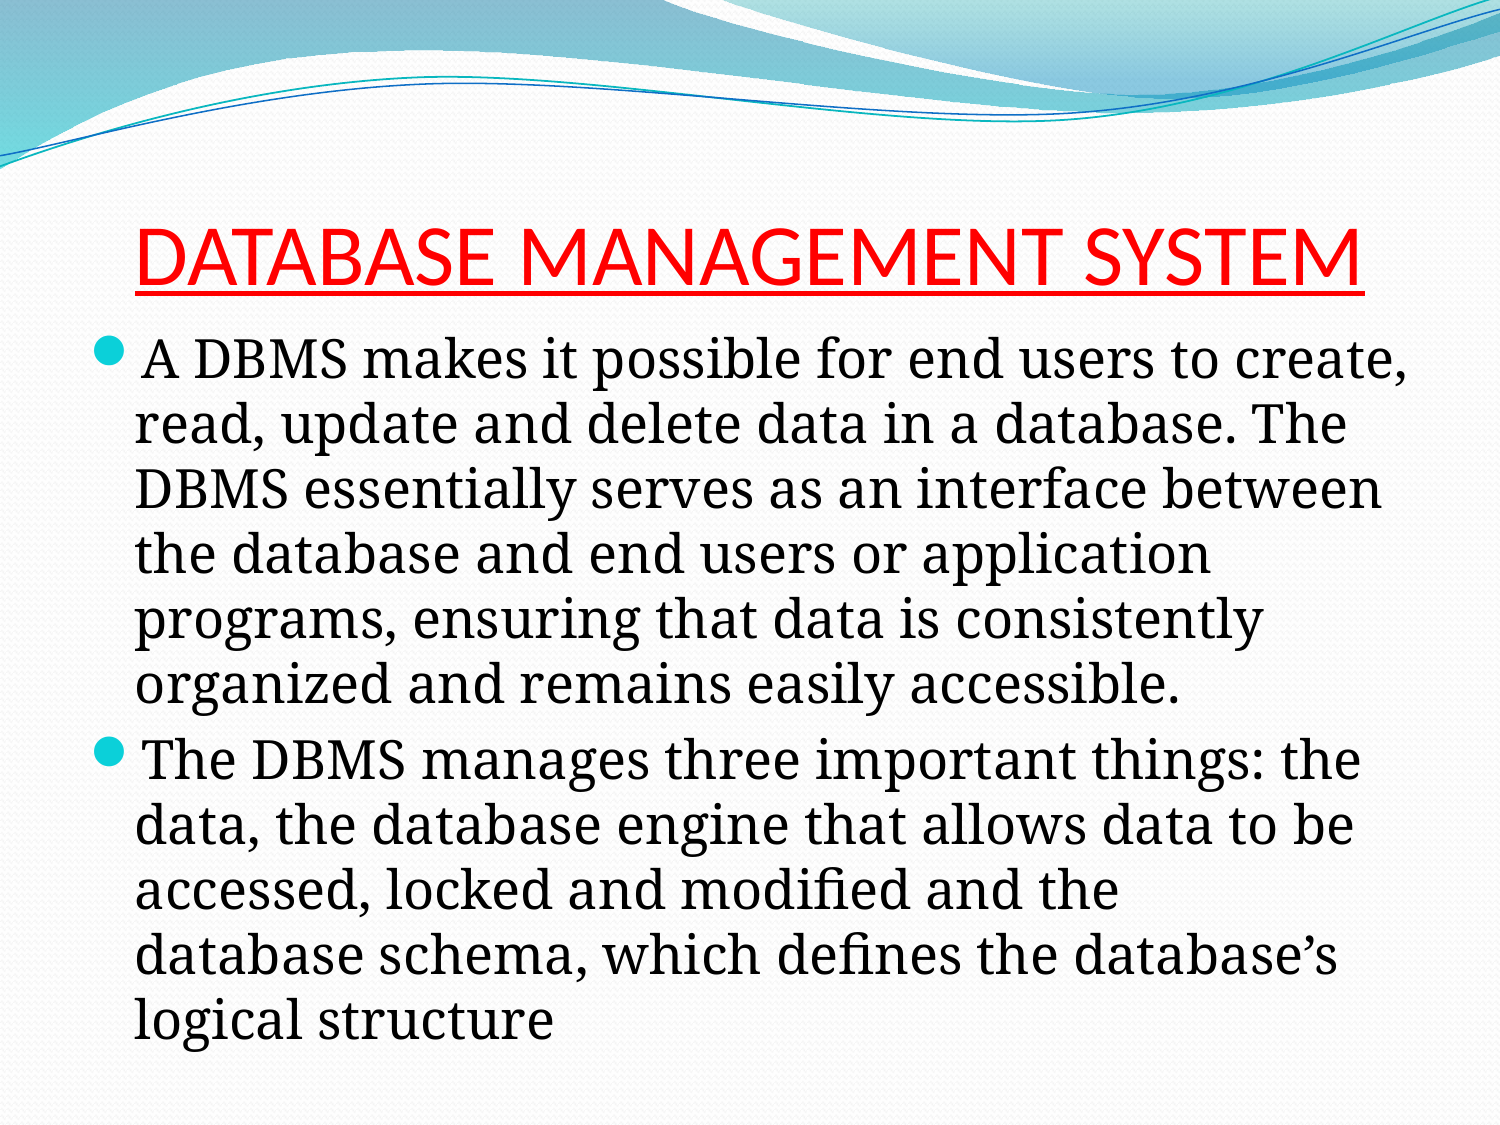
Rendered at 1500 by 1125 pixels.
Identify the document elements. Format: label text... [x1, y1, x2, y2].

list A DBMS makes it possible for end users to create, read, update and delete data in a database. The DBMS essentially serves as an interface between the database and end users or application programs, ensuring that data is consistently organized and remains easily accessible. The DBMS manages three important things: the data, the database engine that allows data to be accessed, locked and modified and the database schema, which defines the database’s logical structure [75, 317, 1425, 1038]
title DATABASE MANAGEMENT SYSTEM [75, 115, 1425, 303]
